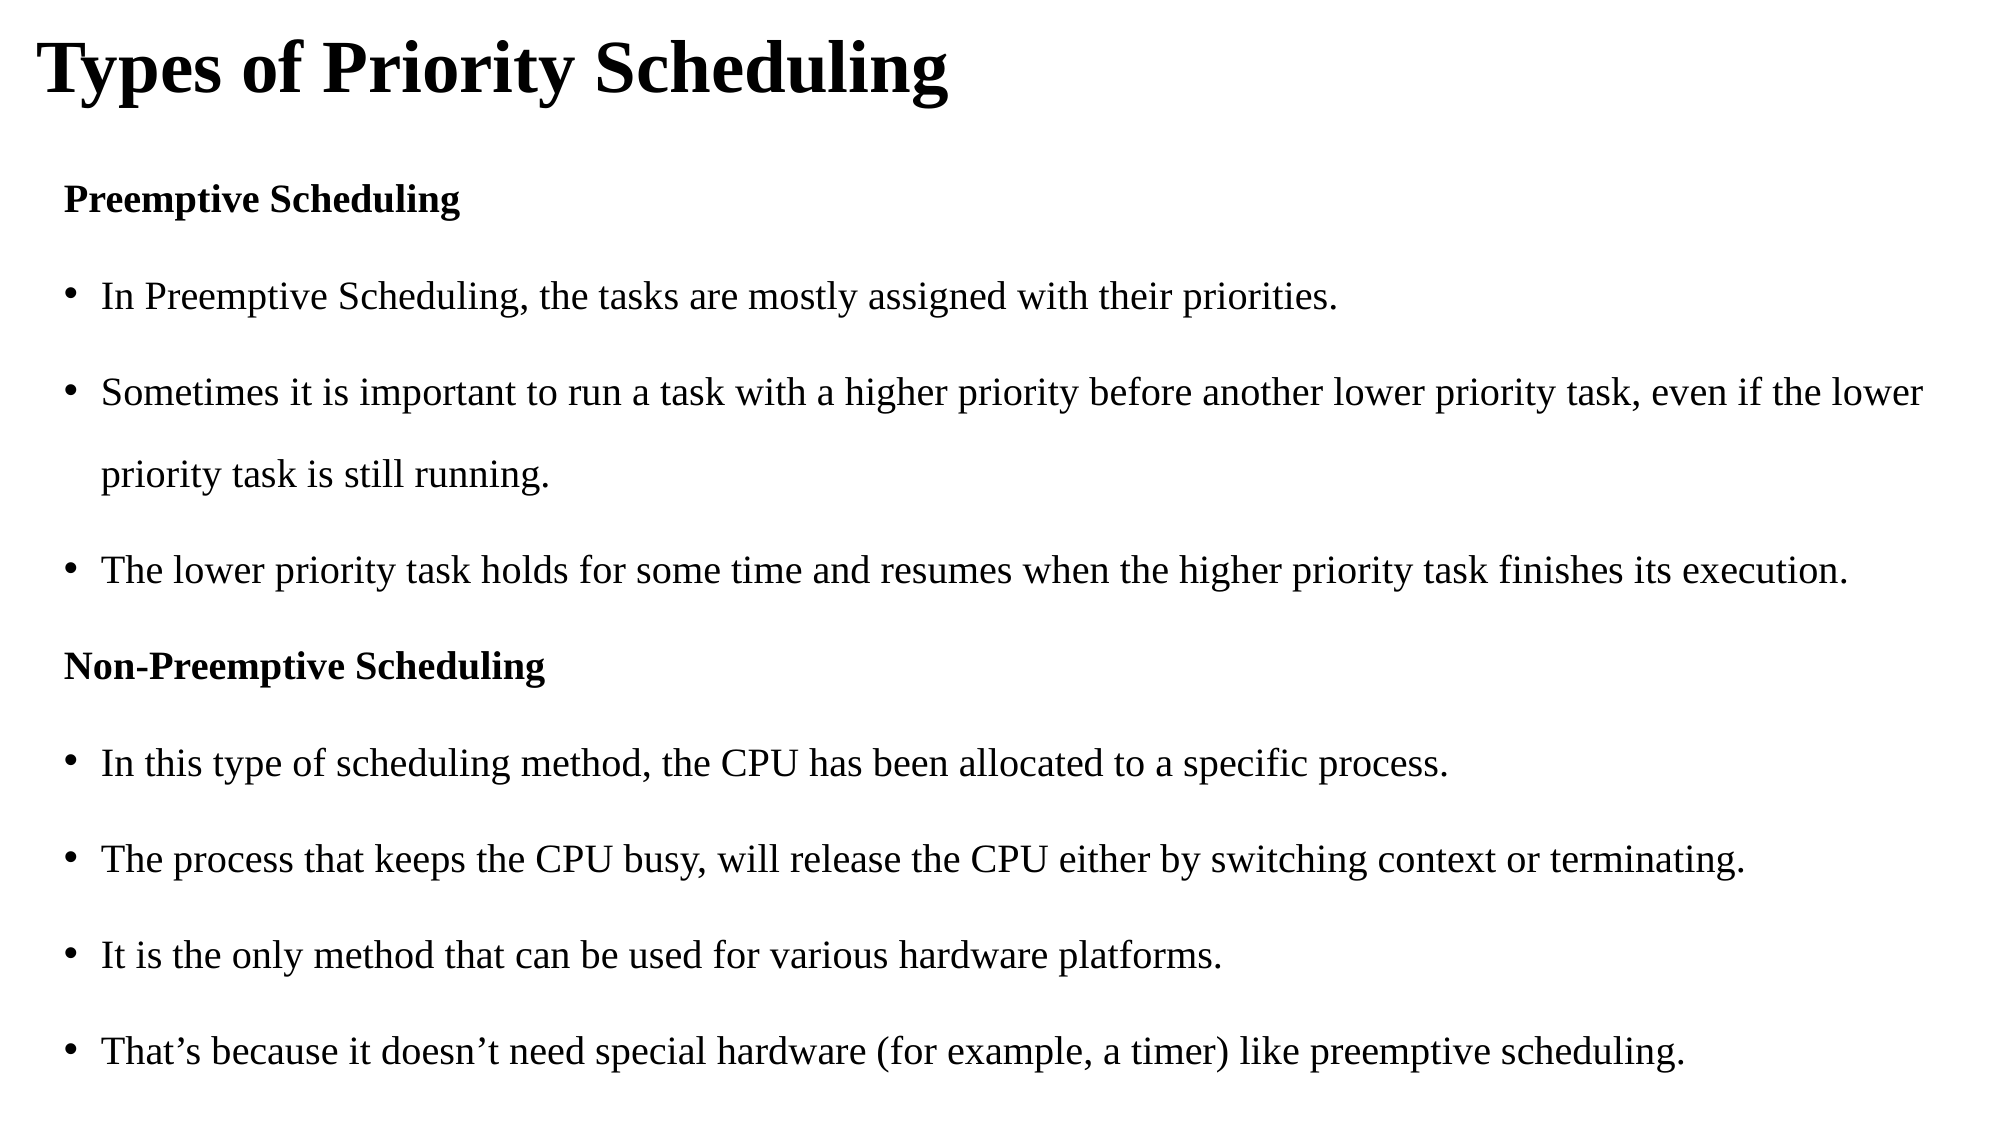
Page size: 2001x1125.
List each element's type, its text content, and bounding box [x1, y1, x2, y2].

list Preemptive Scheduling In Preemptive Scheduling, the tasks are mostly assigned with their priorities. Sometimes it is important to run a task with a higher priority before another lower priority task, even if the lower priority task is still running. The lower priority task holds for some time and resumes when the higher priority task finishes its execution. Non-Preemptive Scheduling In this type of scheduling method, the CPU has been allocated to a specific process. The process that keeps the CPU busy, will release the CPU either by switching context or terminating. It is the only method that can be used for various hardware platforms. That’s because it doesn’t need special hardware (for example, a timer) like preemptive scheduling. [48, 131, 1941, 1081]
title Types of Priority Scheduling [21, 6, 1785, 132]
